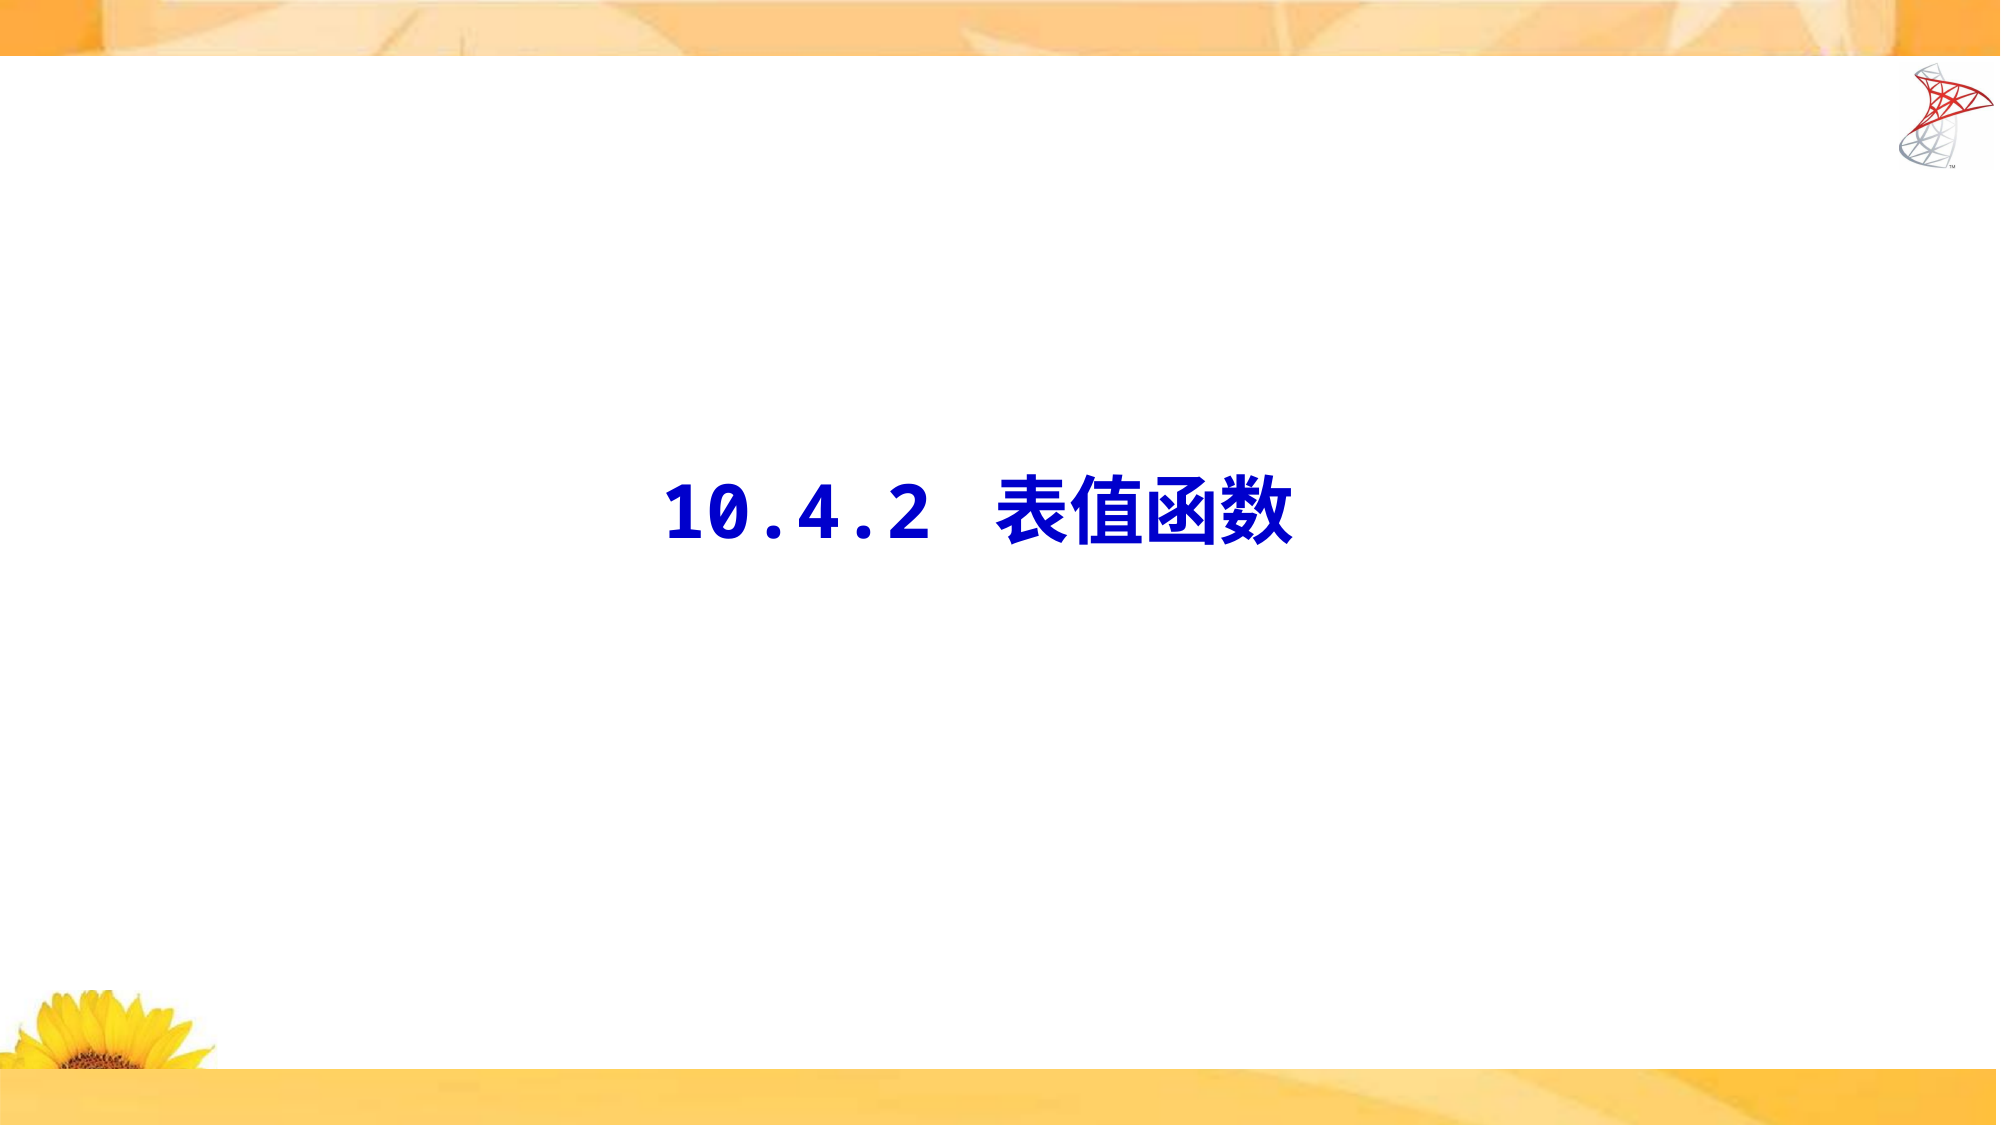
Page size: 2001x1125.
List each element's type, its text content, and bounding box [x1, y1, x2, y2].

text_box 10.4.2 表值函数 [207, 375, 1749, 563]
picture [0, 990, 1996, 1125]
picture [1899, 62, 1994, 170]
picture [0, 0, 2001, 56]
